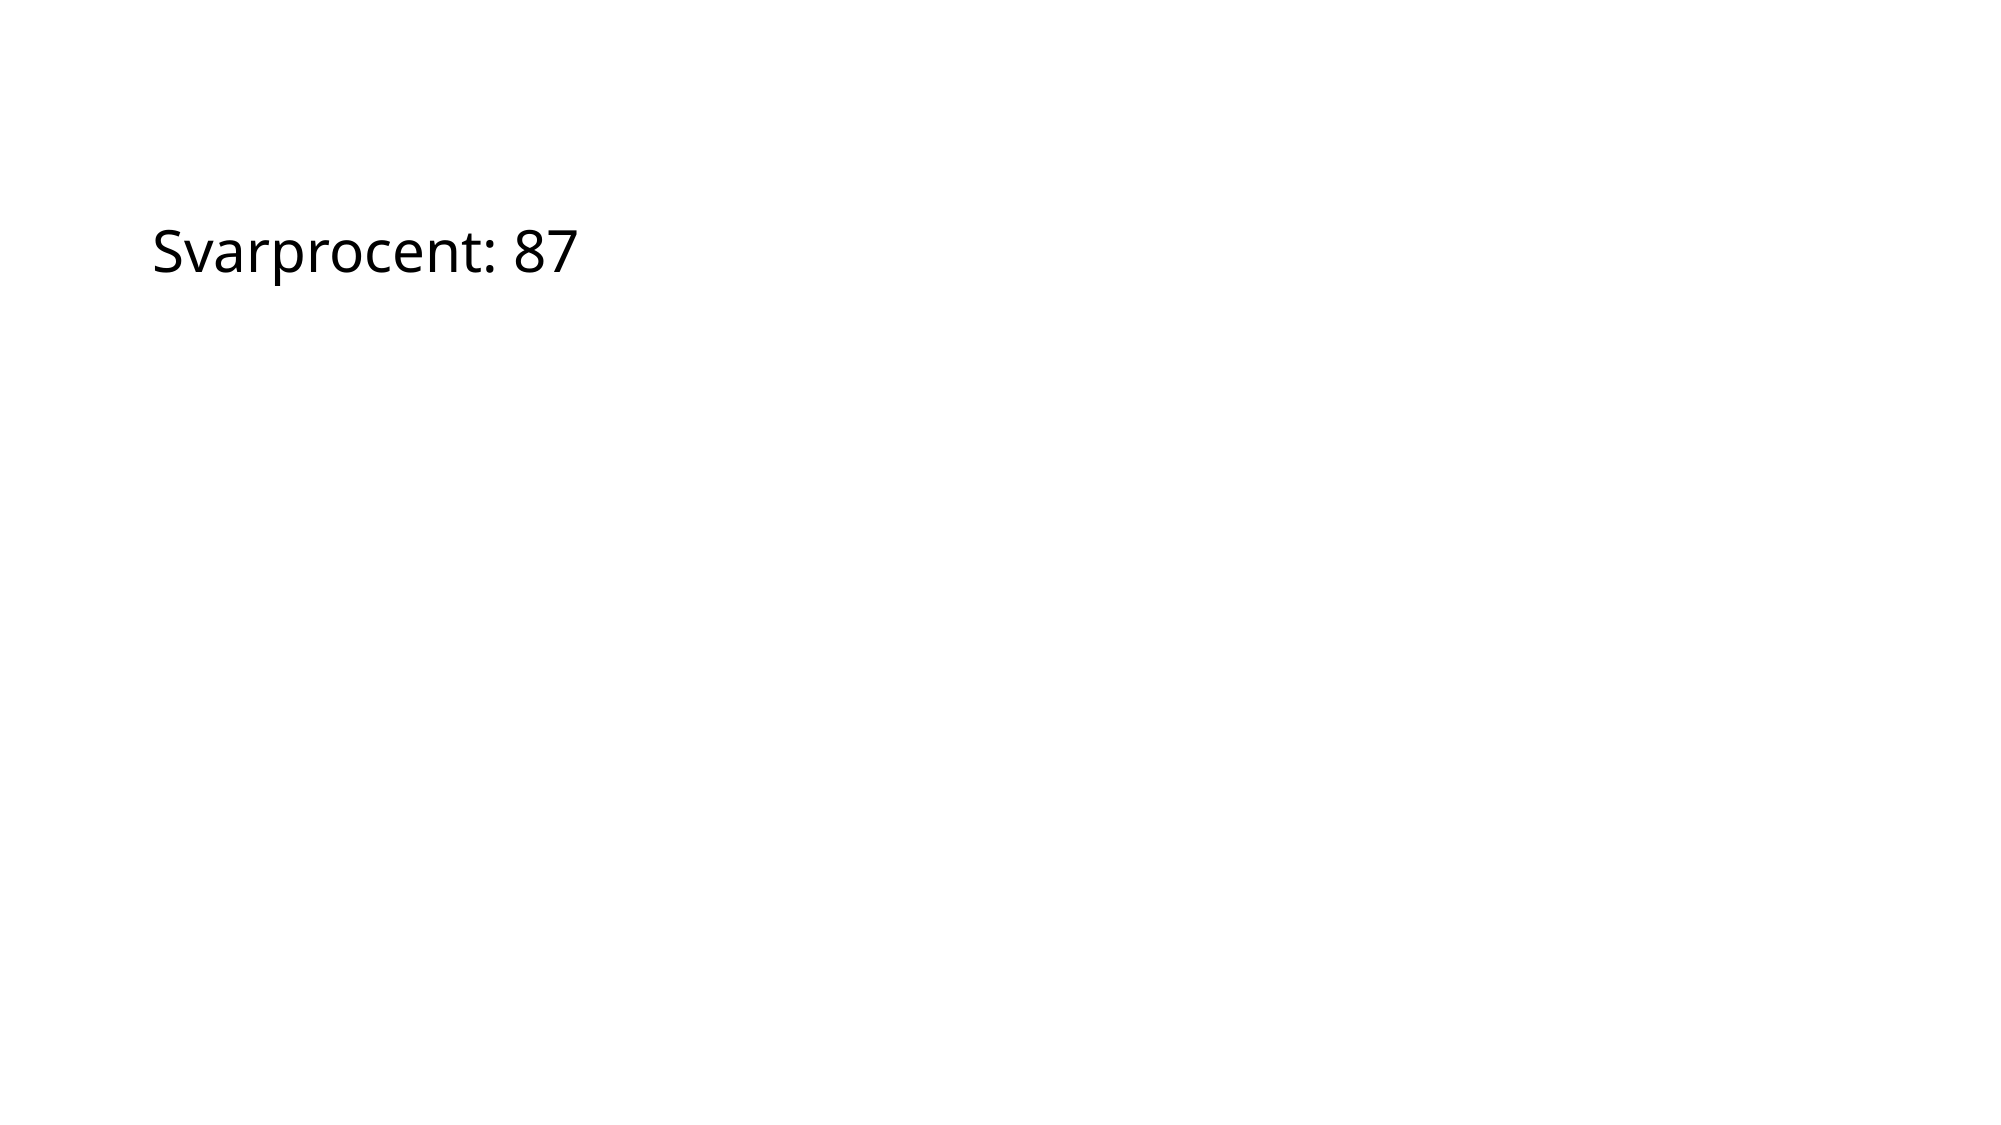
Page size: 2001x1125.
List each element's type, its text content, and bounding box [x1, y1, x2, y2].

list Svarprocent: 87 [137, 215, 1863, 1014]
